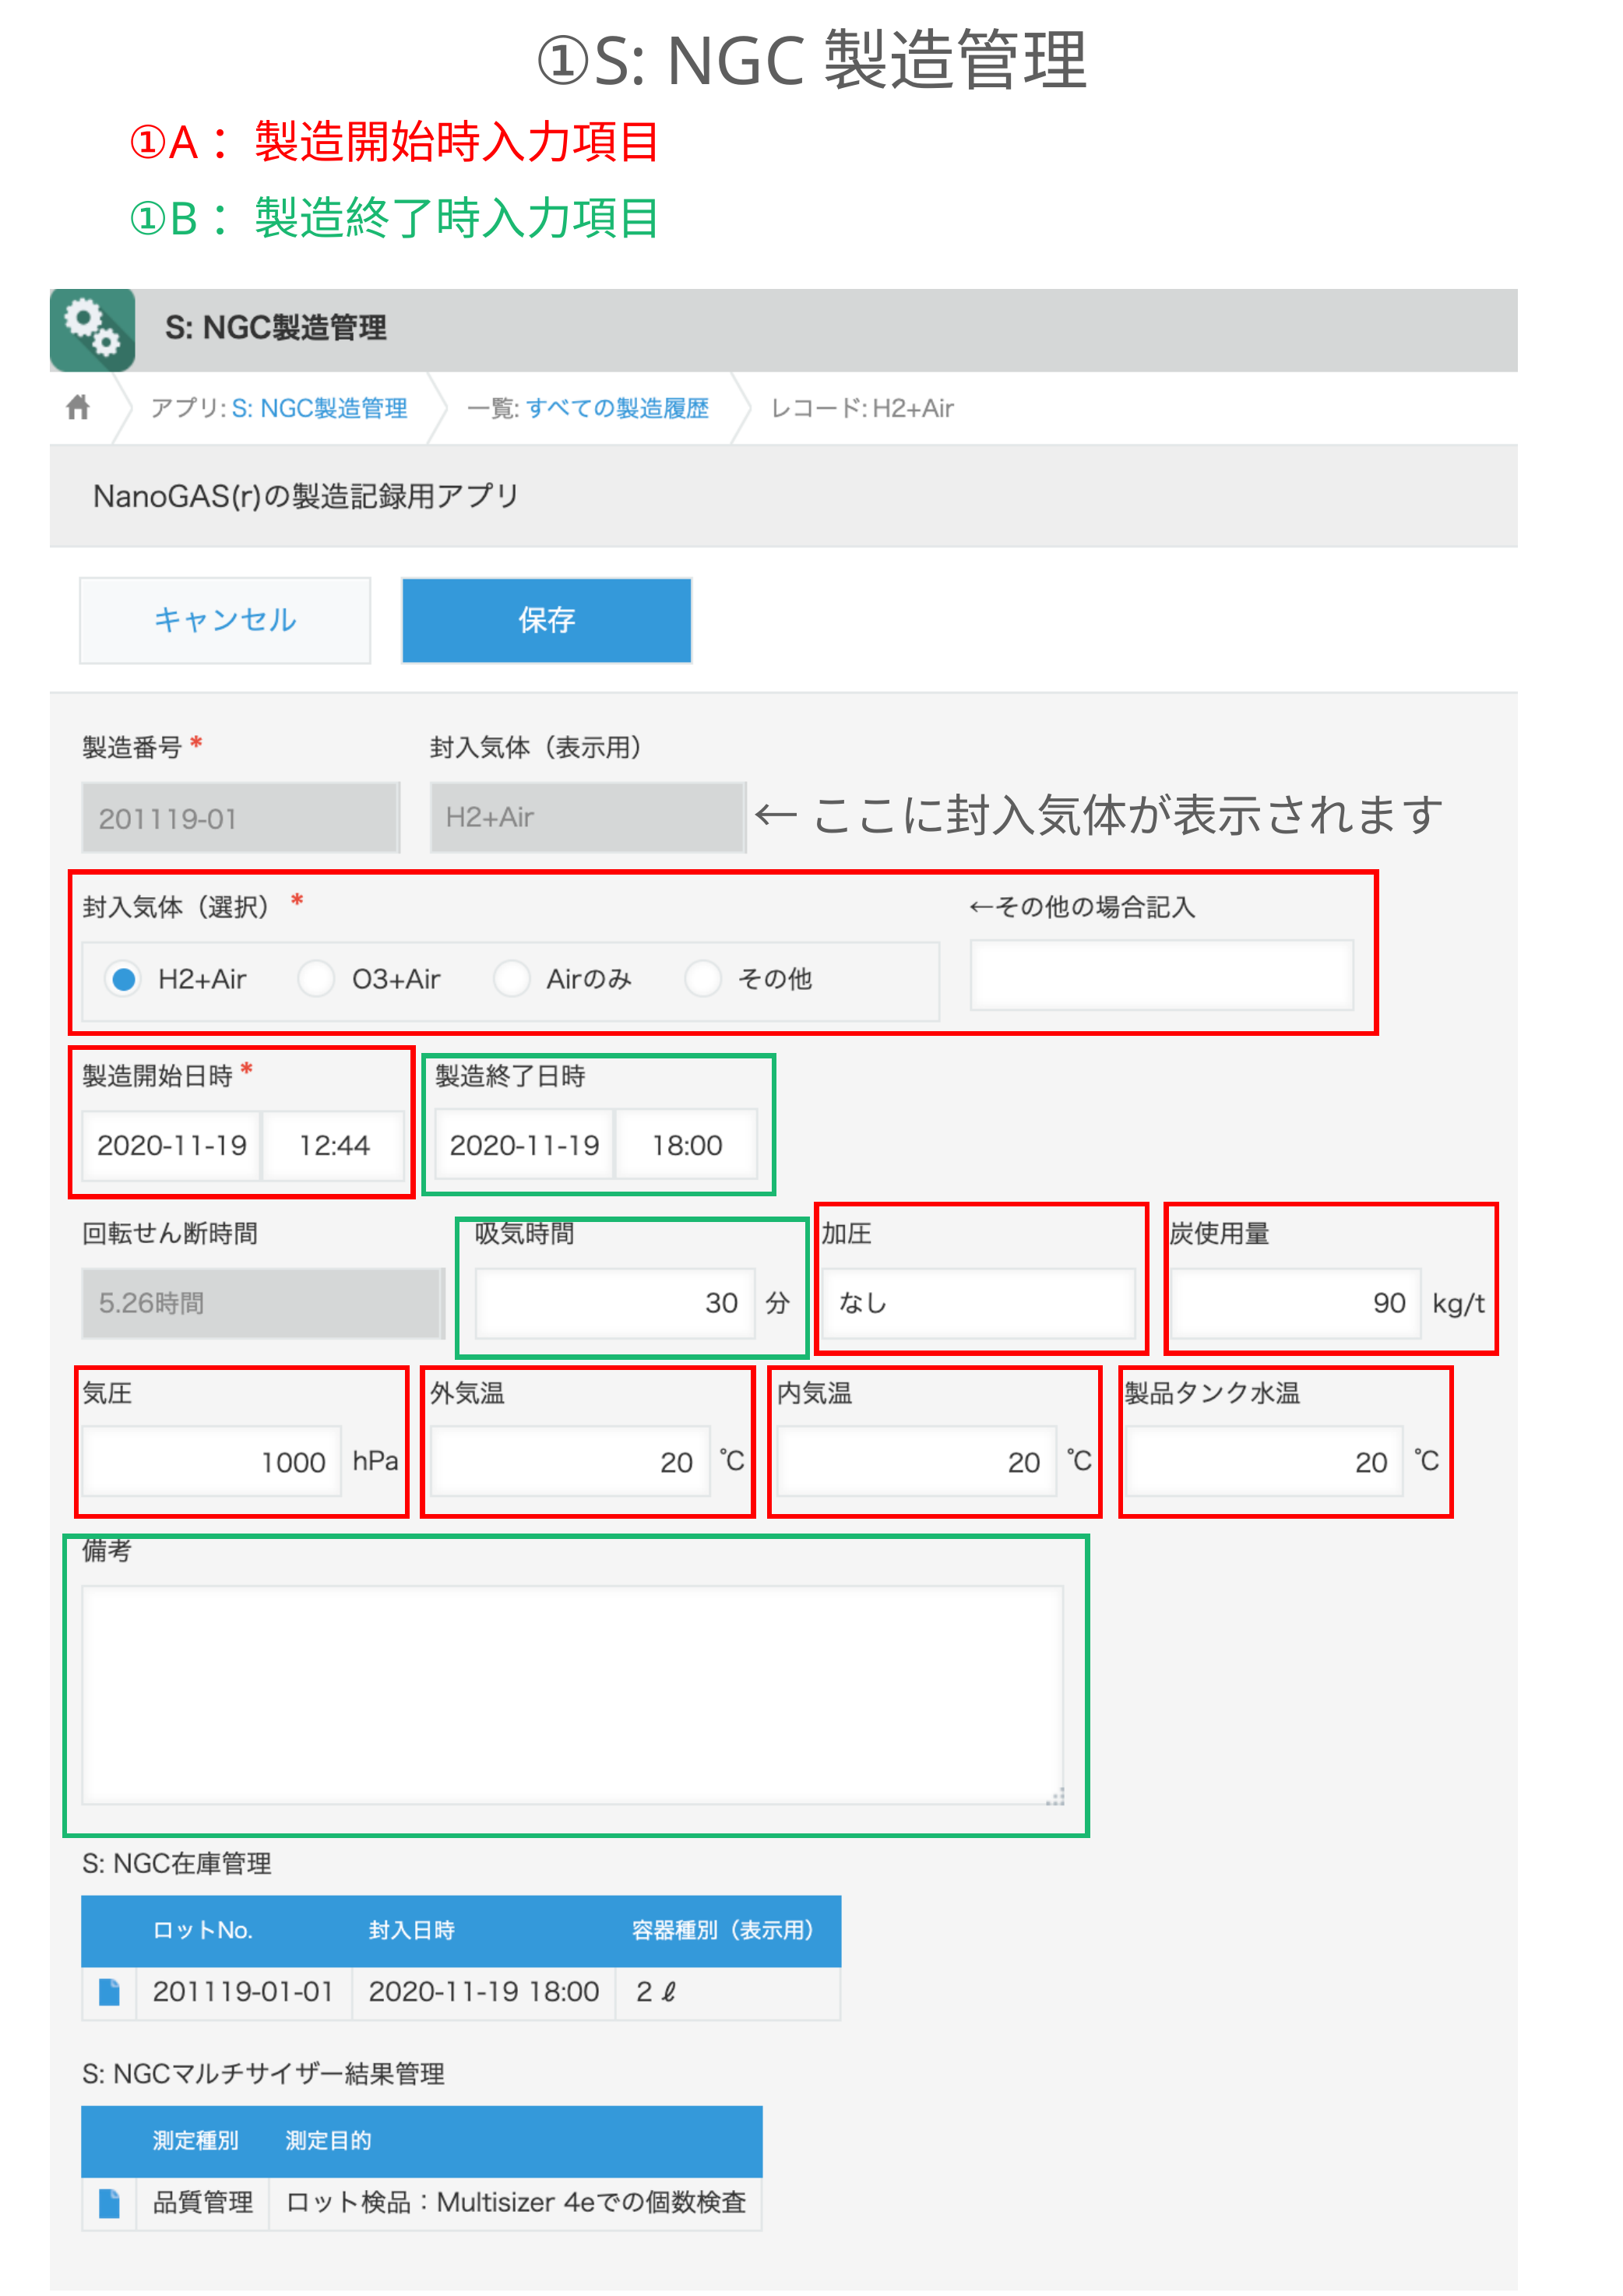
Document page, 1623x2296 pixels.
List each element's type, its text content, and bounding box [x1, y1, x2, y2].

text_box ①B：製造終了時入力項目 [125, 185, 667, 248]
picture [49, 289, 1518, 2291]
text_box ①S: NGC製造管理 [530, 14, 1093, 101]
text_box ①A：製造開始時入力項目 [125, 109, 667, 171]
